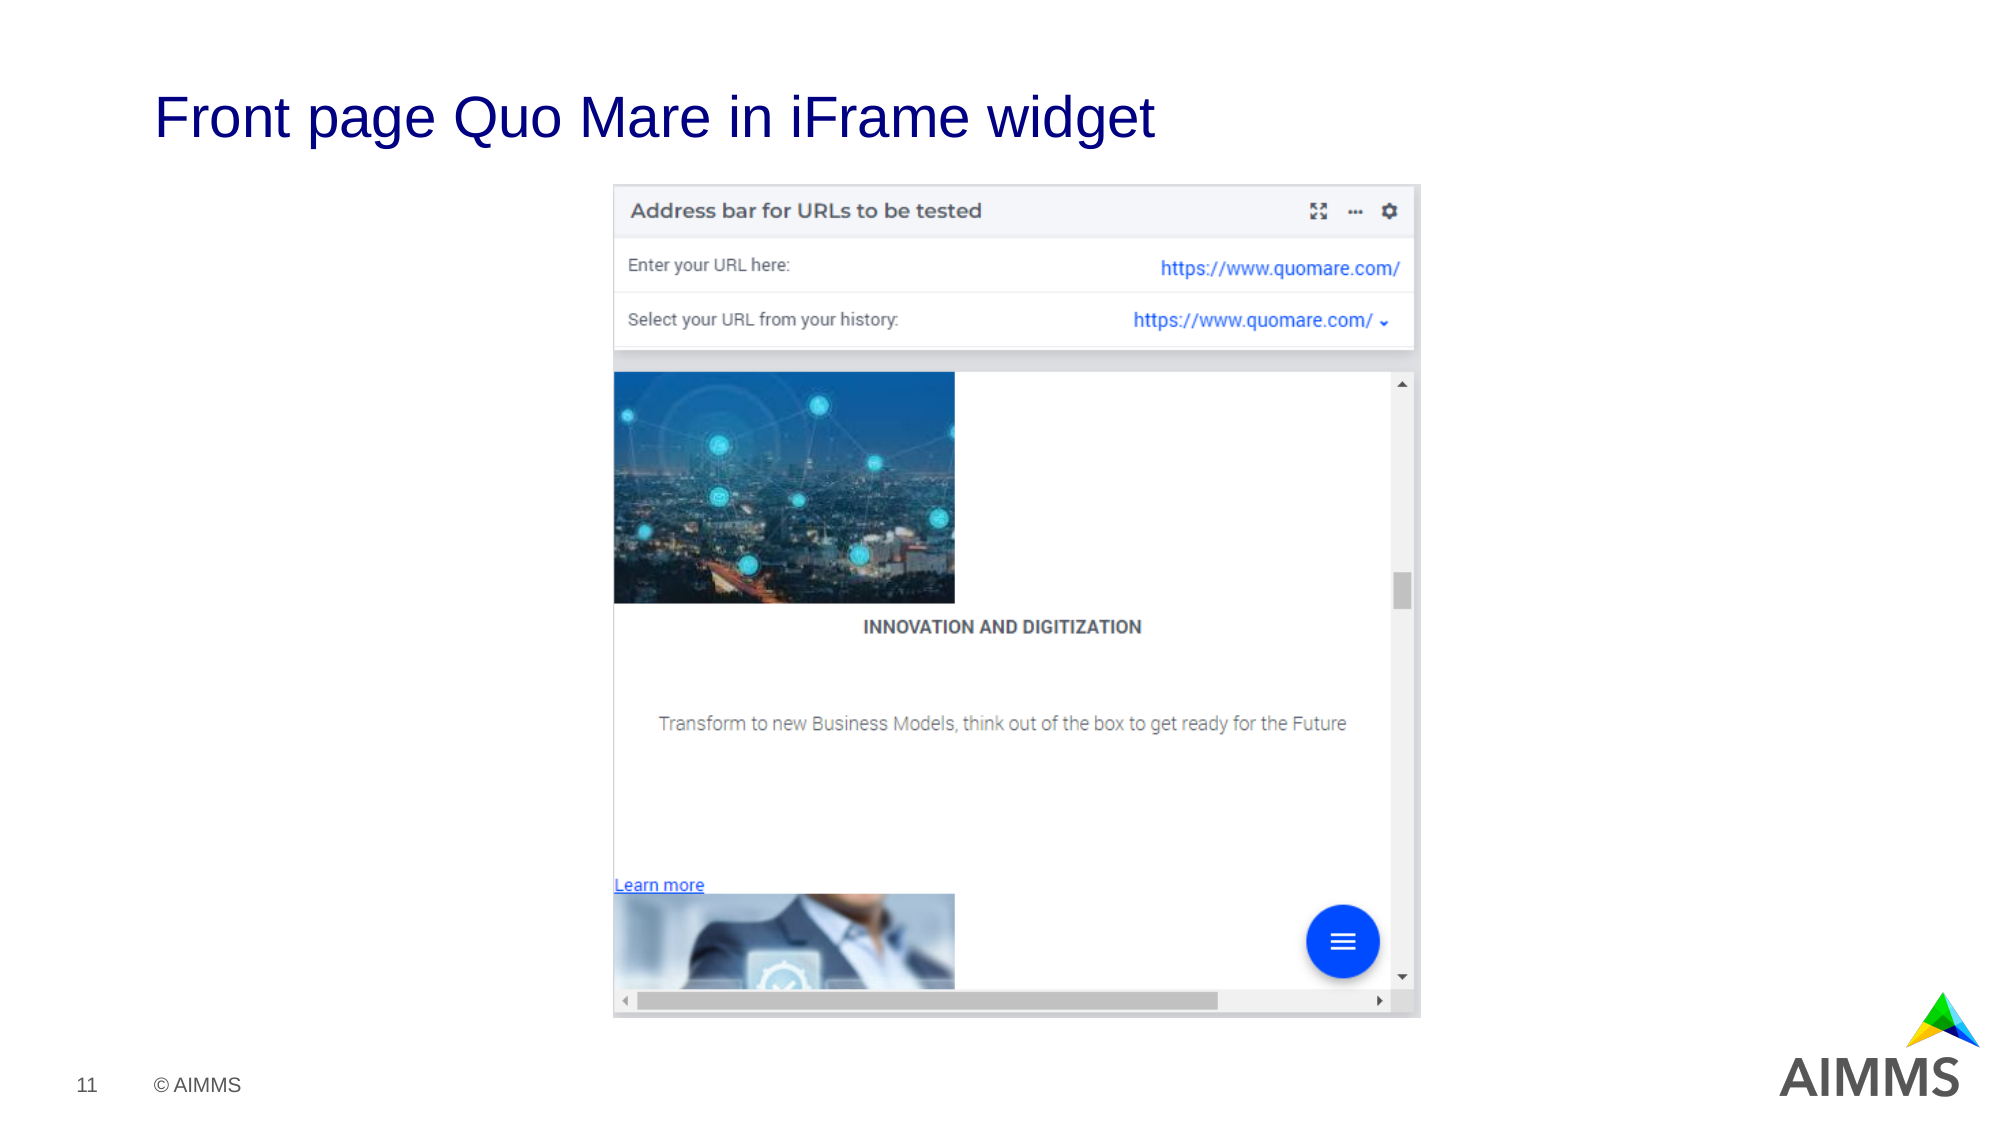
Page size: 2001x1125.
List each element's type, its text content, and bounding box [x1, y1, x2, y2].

slide_number 11 [61, 1044, 138, 1105]
picture [1779, 992, 1980, 1097]
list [613, 184, 1421, 1018]
title Front page Quo Mare in iFrame widget [139, 71, 1900, 146]
